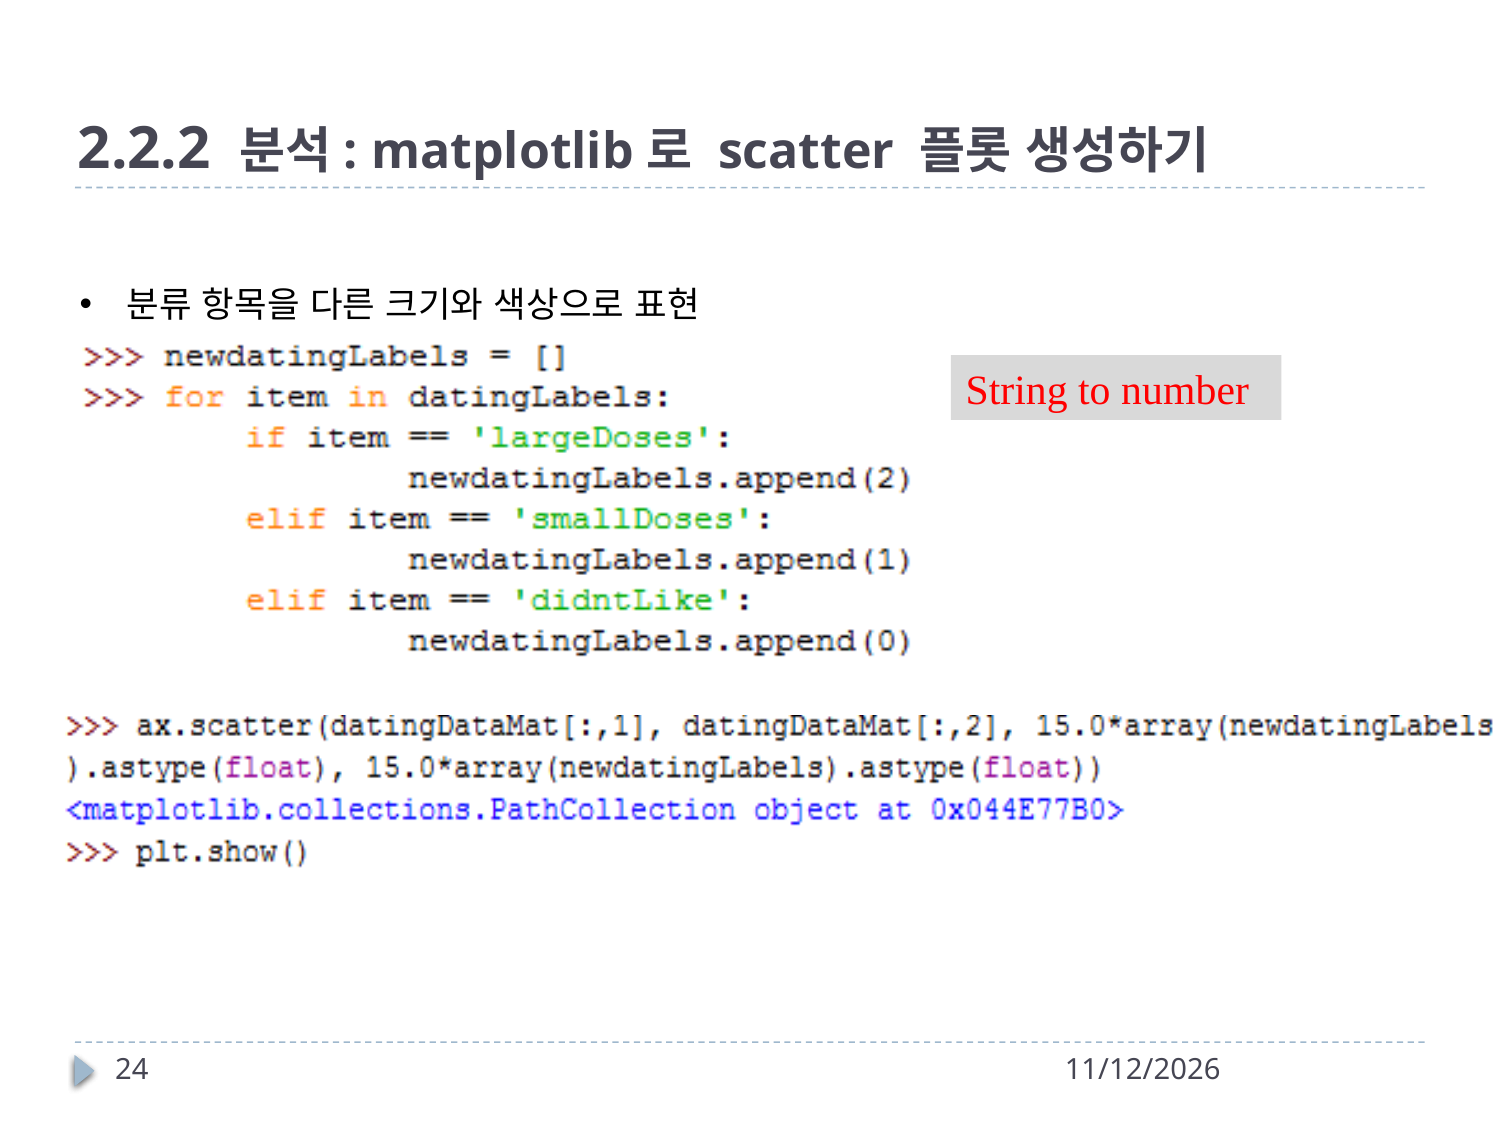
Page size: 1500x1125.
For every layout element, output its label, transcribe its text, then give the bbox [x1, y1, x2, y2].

picture [76, 335, 928, 669]
title 2.2.2 분석: matplotlib로 scatter 플롯 생성하기 [63, 37, 1500, 188]
text_box 분류 항목을 다른 크기와 색상으로 표현 [64, 231, 1450, 332]
picture [64, 715, 1497, 870]
slide_number 24 [100, 1042, 426, 1103]
text_box String to number [950, 355, 1282, 420]
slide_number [1050, 1042, 1426, 1103]
